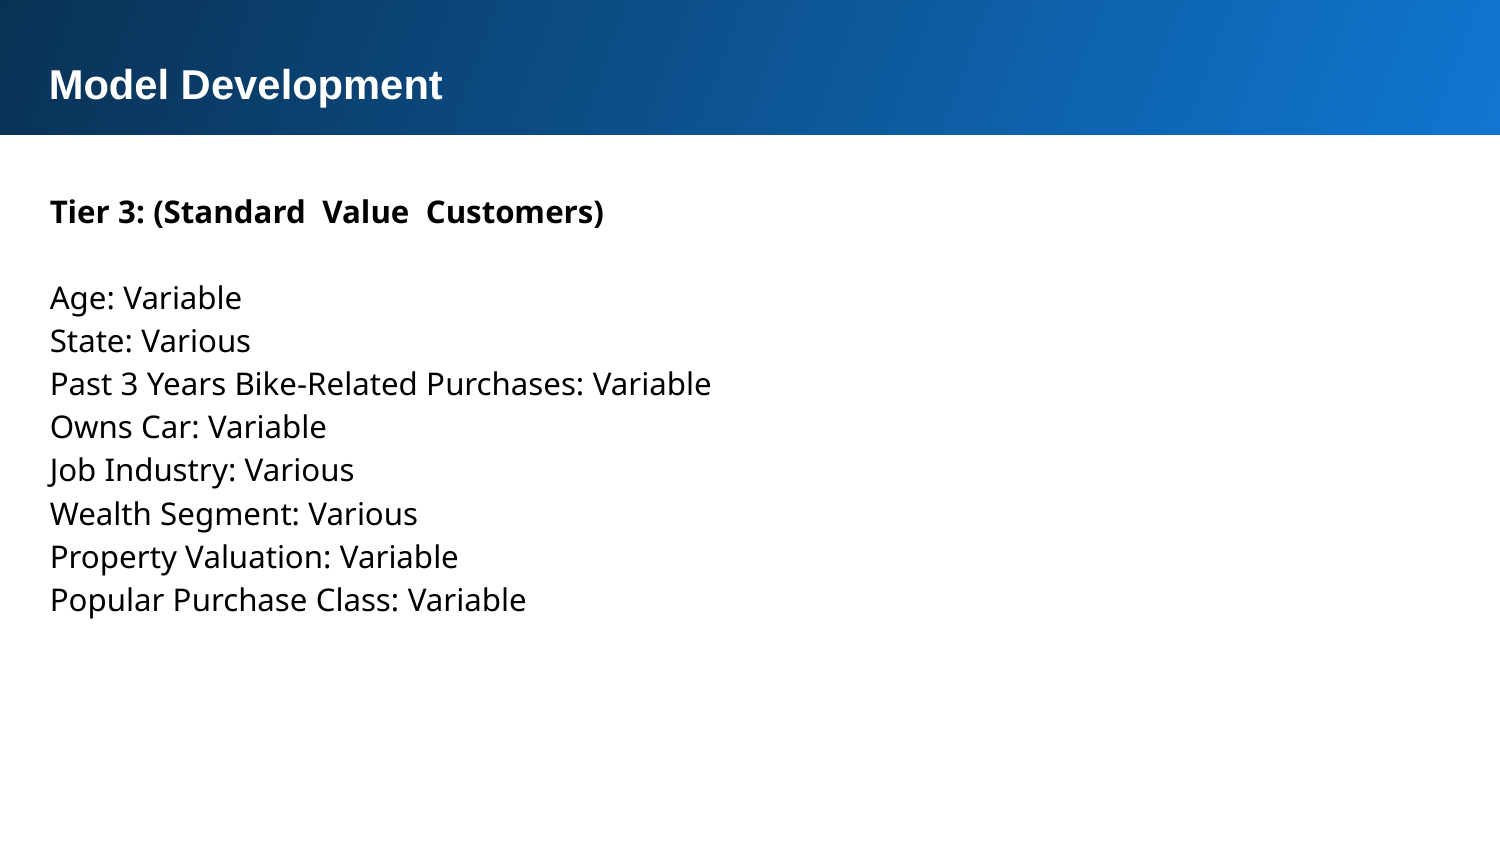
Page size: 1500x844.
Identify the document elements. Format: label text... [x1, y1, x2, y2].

text_box Tier 3: (Standard Value Customers) Age: Variable State: Various Past 3 Years Bike-Related Purchases: Variable Owns Car: Variable Job Industry: Various Wealth Segment: Various Property Valuation: Variable Popular Purchase Class: Variable [34, 171, 1038, 633]
text_box Model Development [33, 43, 1439, 124]
text_box [0, 0, 1500, 135]
